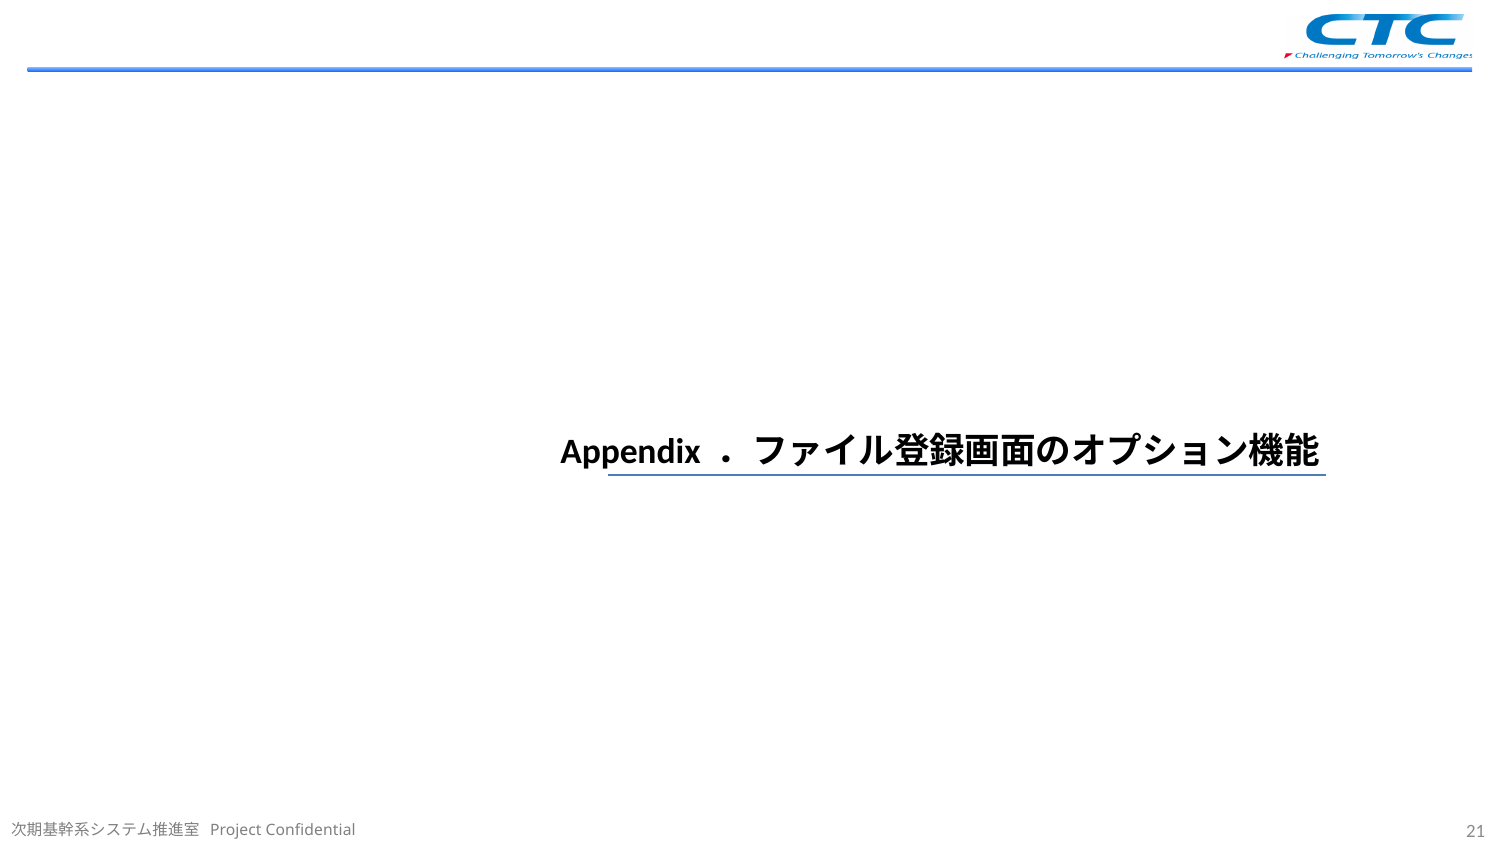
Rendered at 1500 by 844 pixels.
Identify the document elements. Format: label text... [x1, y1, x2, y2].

title Appendix ．ファイル登録画面のオプション機能 [229, 421, 1326, 477]
picture [1284, 14, 1473, 59]
slide_number 21 [1149, 817, 1500, 844]
